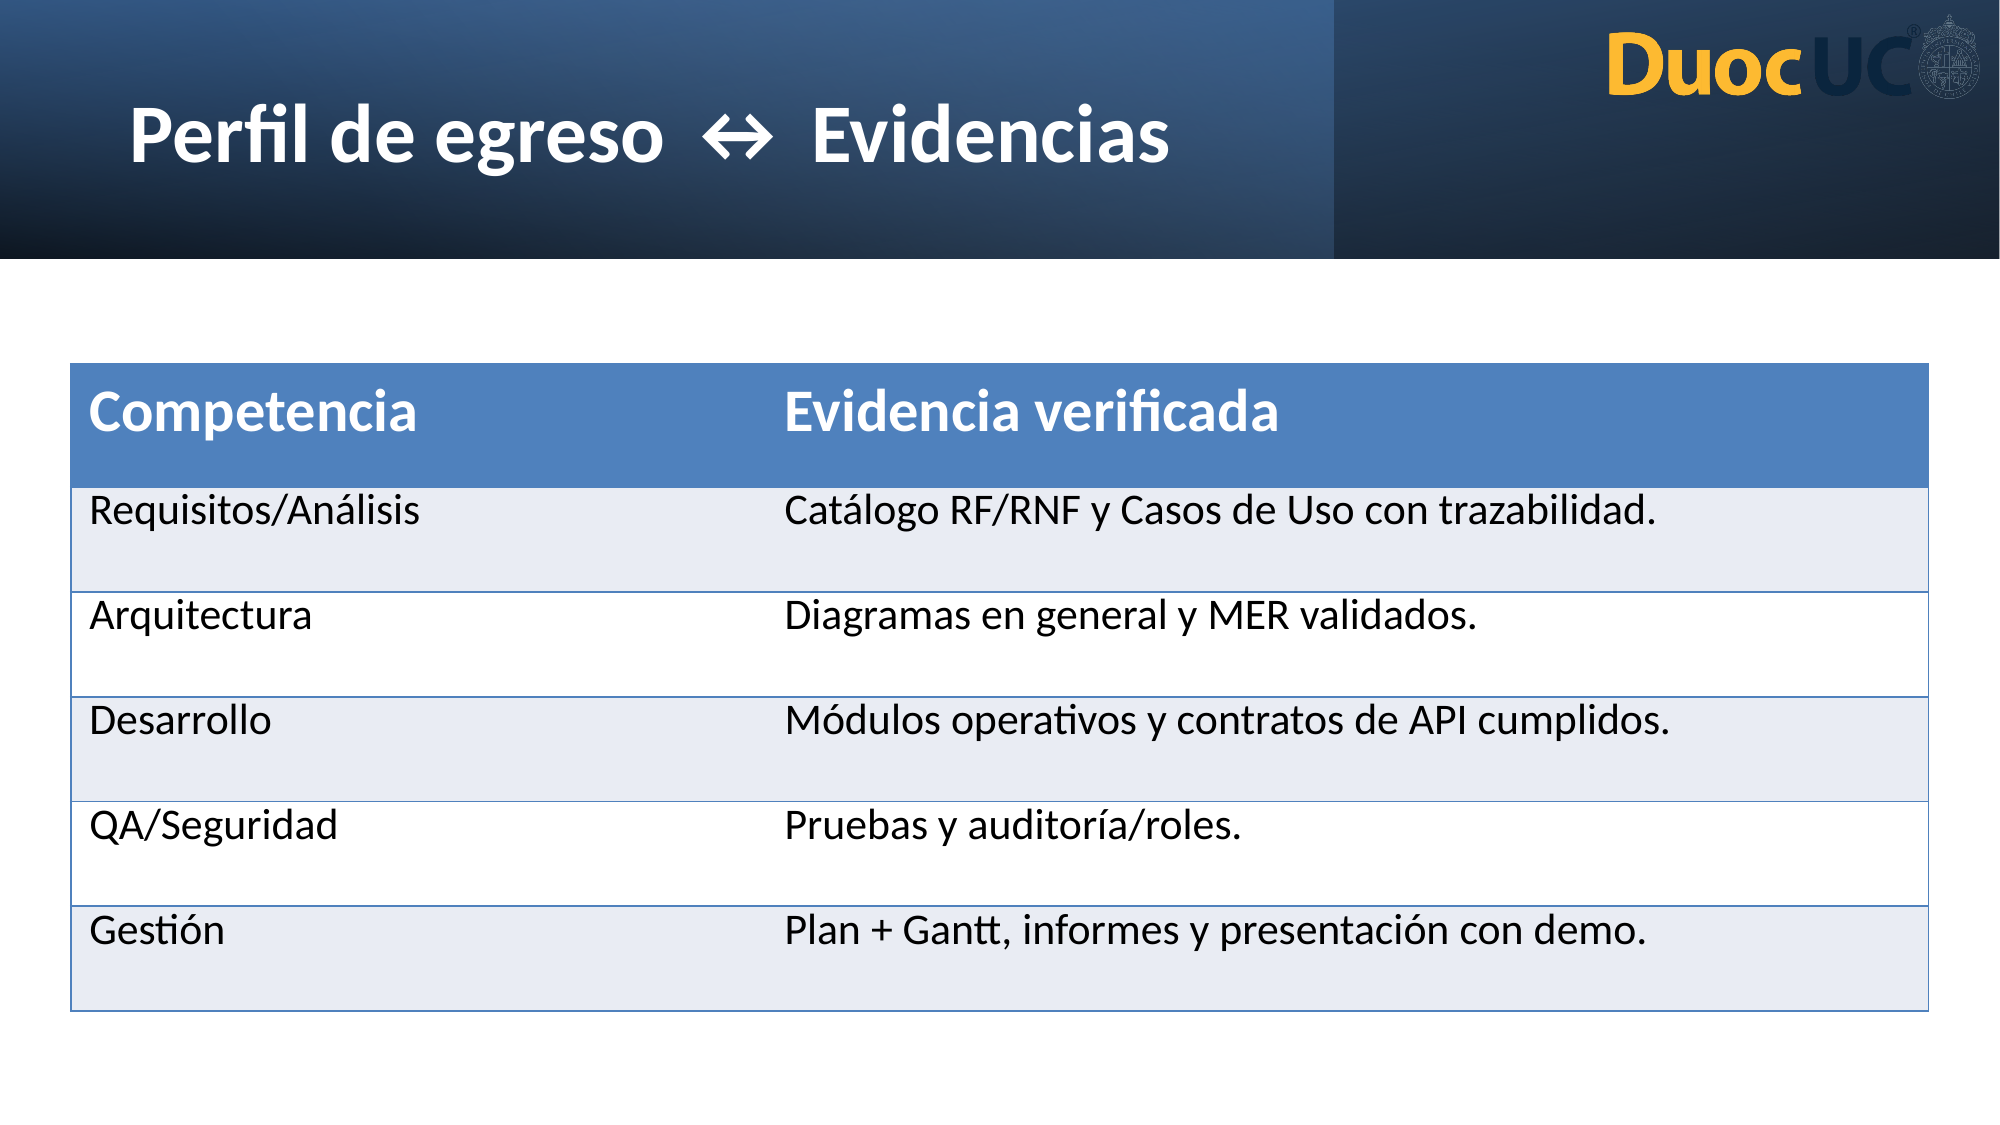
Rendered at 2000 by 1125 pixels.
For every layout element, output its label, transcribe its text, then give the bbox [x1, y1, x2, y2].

table_cell Pruebas y auditoría/roles. [766, 802, 1928, 905]
table_cell Diagramas en general y MER validados. [766, 593, 1928, 696]
table_cell Módulos operativos y contratos de API cumplidos. [766, 698, 1928, 801]
title Perfil de egreso ↔ Evidencias [114, 40, 1274, 231]
table_cell Requisitos/Análisis [72, 488, 766, 591]
table_cell Desarrollo [72, 698, 766, 801]
picture [1608, 13, 1980, 99]
text_box [0, 0, 2000, 260]
table_cell Catálogo RF/RNF y Casos de Uso con trazabilidad. [766, 488, 1928, 591]
table_cell QA/Seguridad [72, 802, 766, 905]
table_header Competencia [72, 365, 766, 486]
table_cell Plan + Gantt, informes y presentación con demo. [766, 907, 1928, 1010]
table_cell Arquitectura [72, 593, 766, 696]
text_box [0, 261, 2000, 1125]
table_header Evidencia verificada [766, 365, 1928, 486]
table_cell Gestión [72, 907, 766, 1010]
